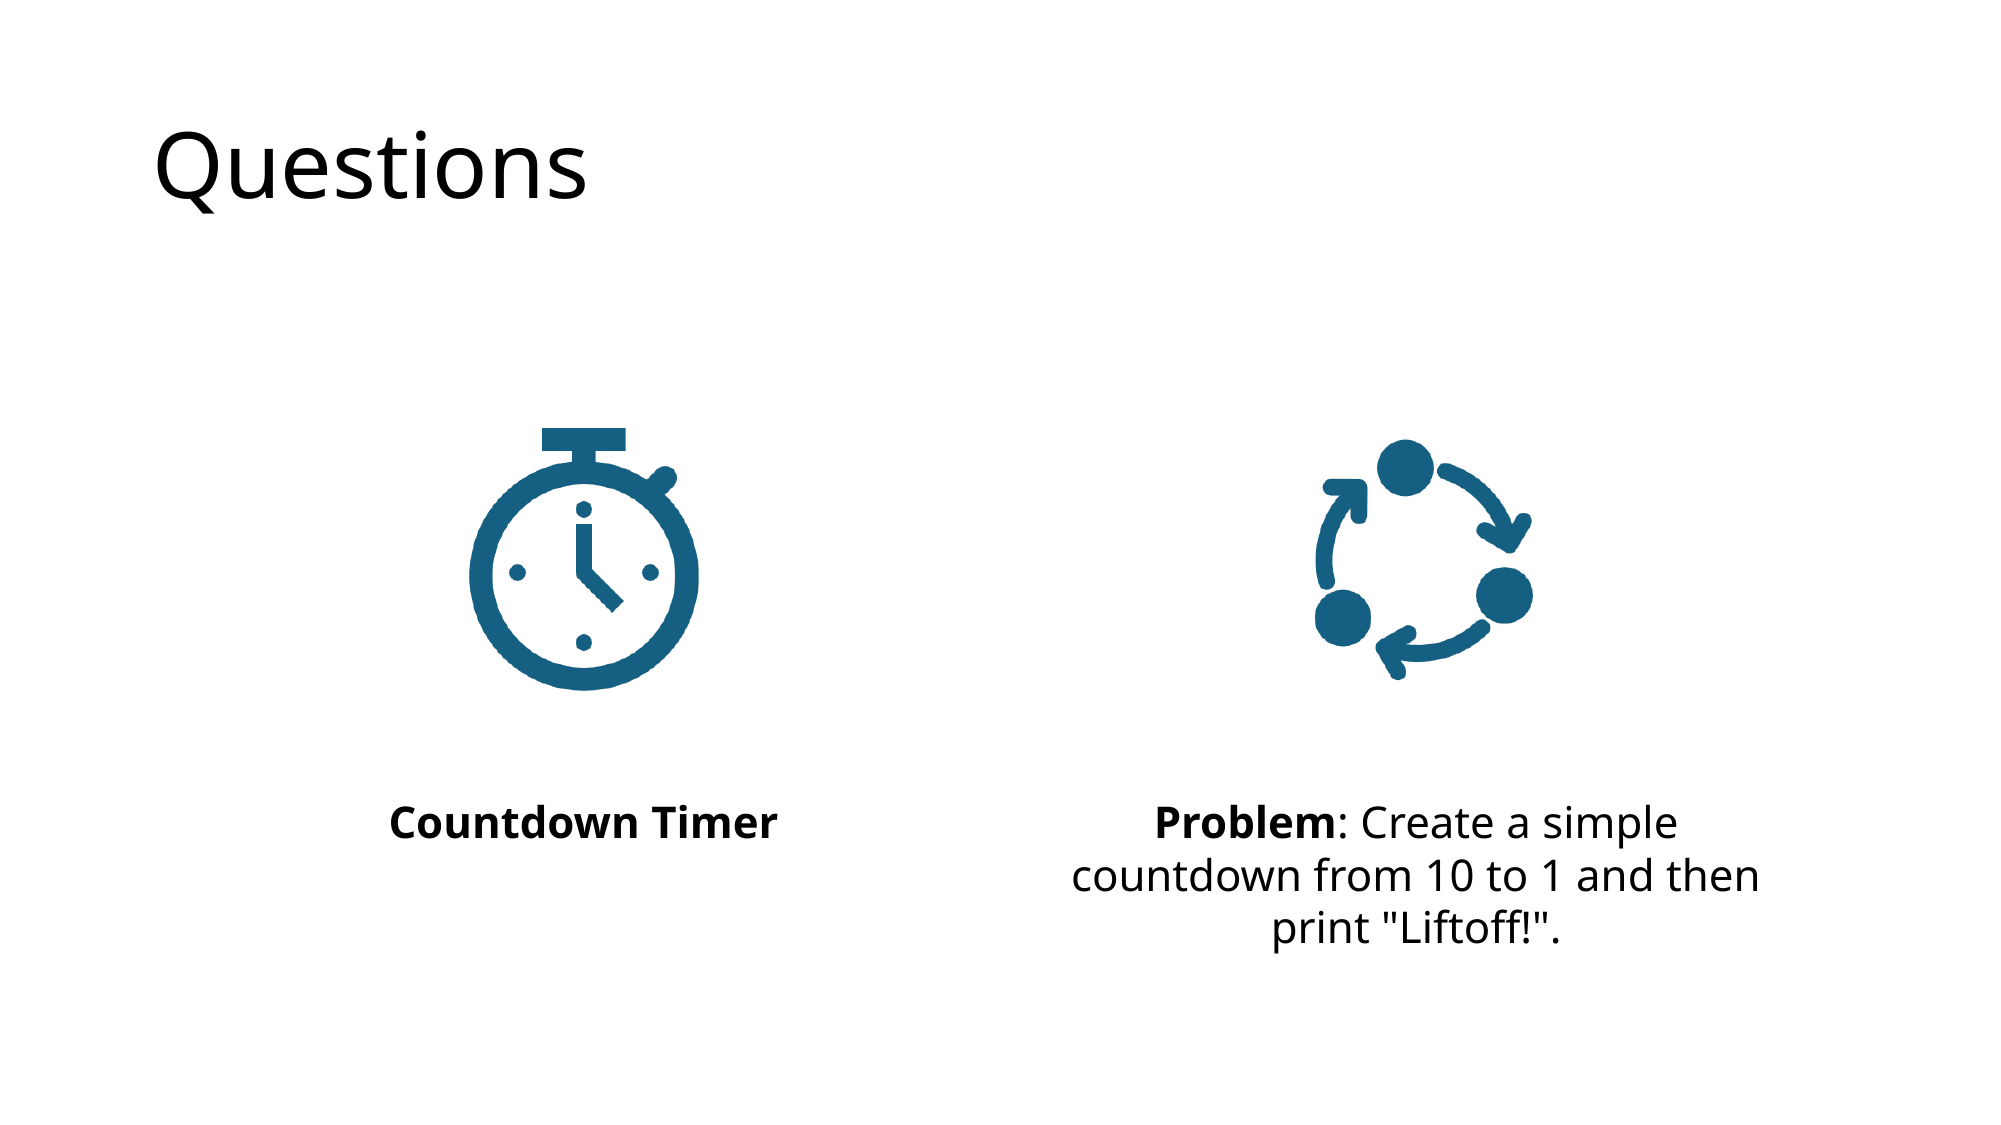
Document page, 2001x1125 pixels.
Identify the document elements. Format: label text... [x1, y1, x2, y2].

title Questions [137, 59, 1863, 278]
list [136, 298, 1863, 1014]
